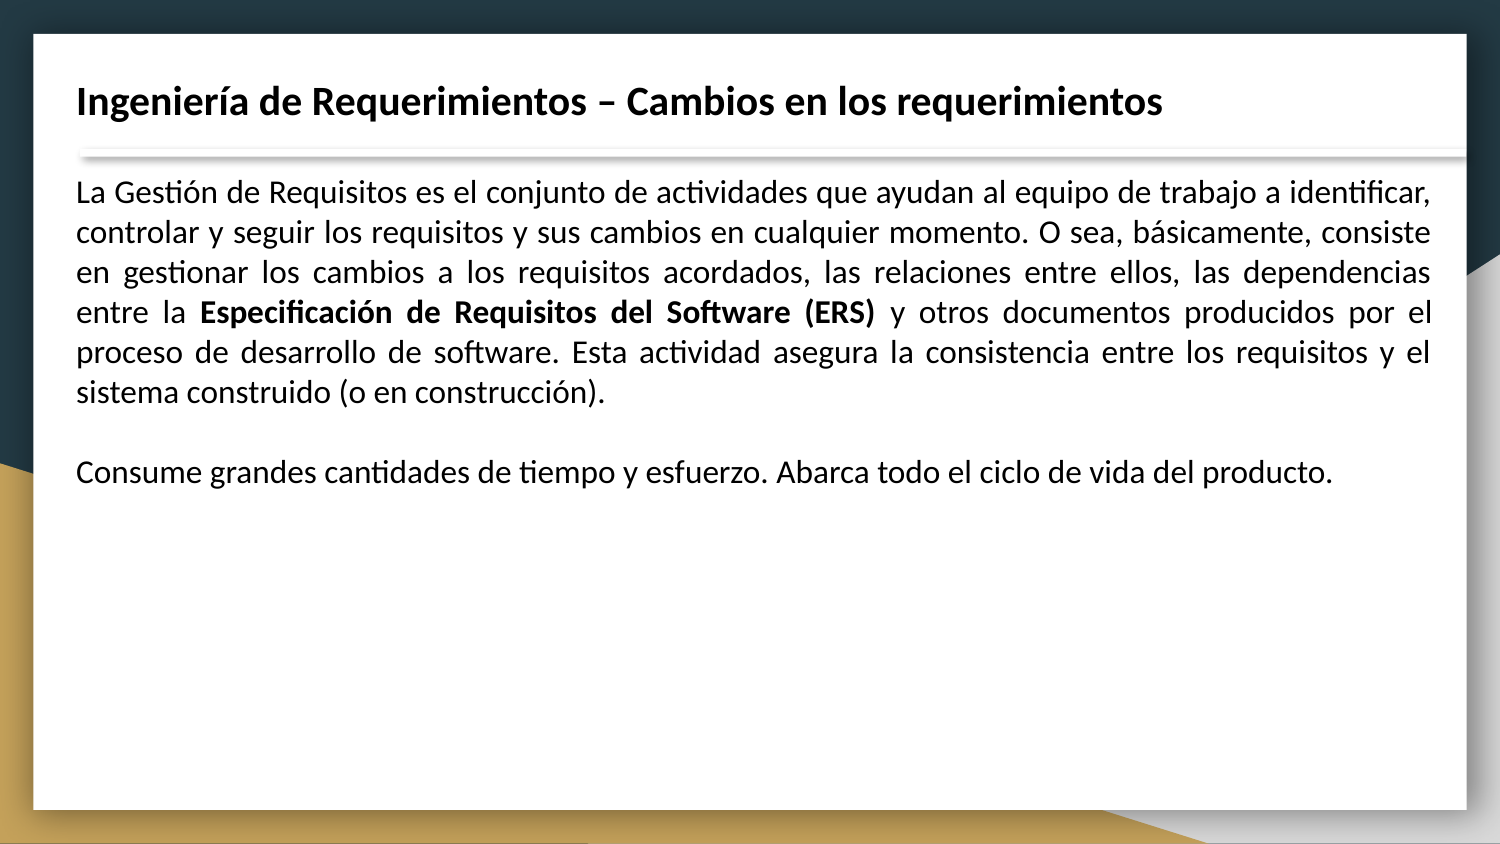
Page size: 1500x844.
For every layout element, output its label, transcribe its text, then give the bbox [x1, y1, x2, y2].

text_box [78, 147, 1468, 159]
text_box La Gestión de Requisitos es el conjunto de actividades que ayudan al equipo de trabajo a identificar, controlar y seguir los requisitos y sus cambios en cualquier momento. O sea, básicamente, consiste en gestionar los cambios a los requisitos acordados, las relaciones entre ellos, las dependencias entre la Especificación de Requisitos del Software (ERS) y otros documentos producidos por el proceso de desarrollo de software. Esta actividad asegura la consistencia entre los requisitos y el sistema construido (o en construcción). Consume grandes cantidades de tiempo y esfuerzo. Abarca todo el ciclo de vida del producto. [61, 163, 1448, 498]
text_box Ingeniería de Requerimientos – Cambios en los requerimientos [61, 66, 1359, 132]
